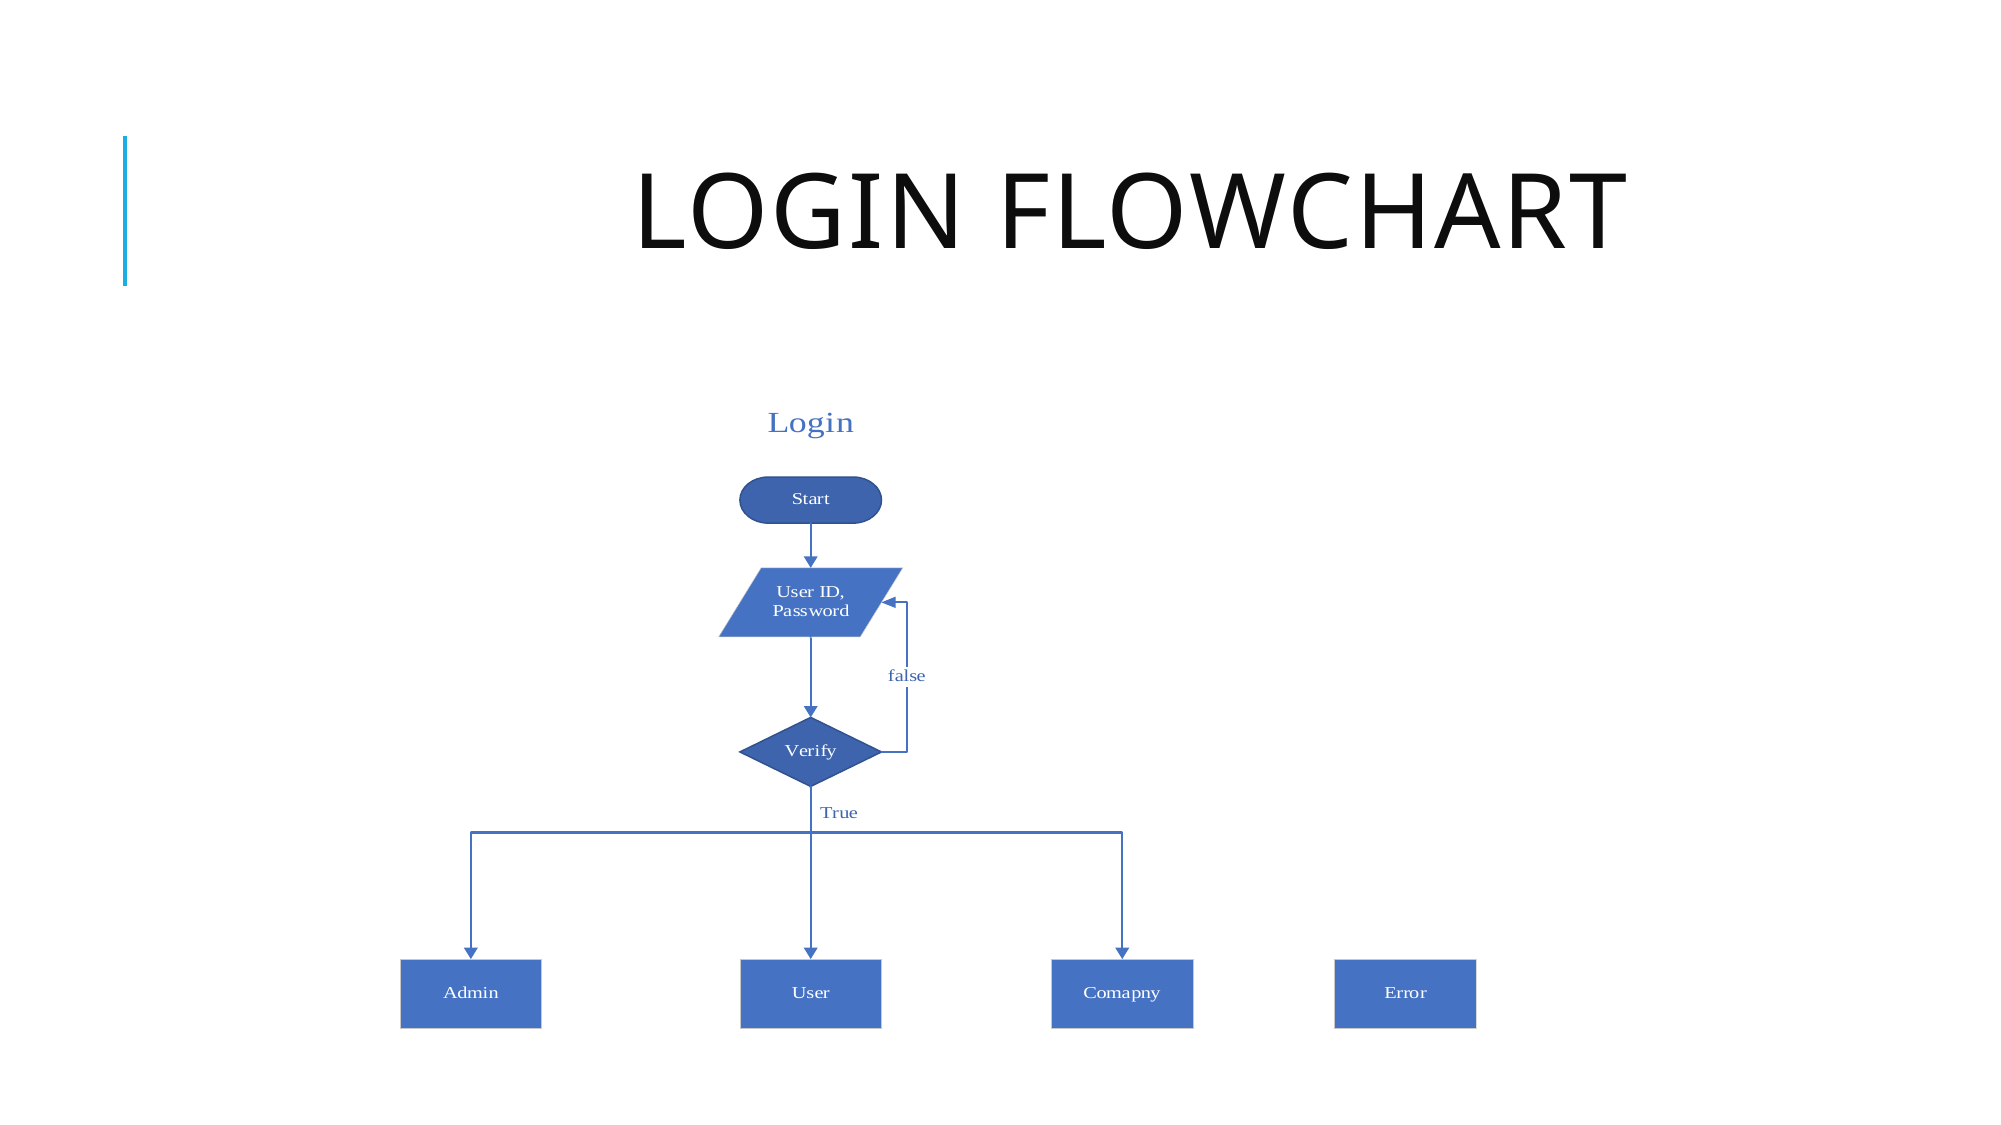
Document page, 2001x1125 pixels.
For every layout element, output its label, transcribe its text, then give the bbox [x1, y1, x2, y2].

title Login flowchart [168, 96, 1763, 342]
picture [397, 397, 1477, 1030]
